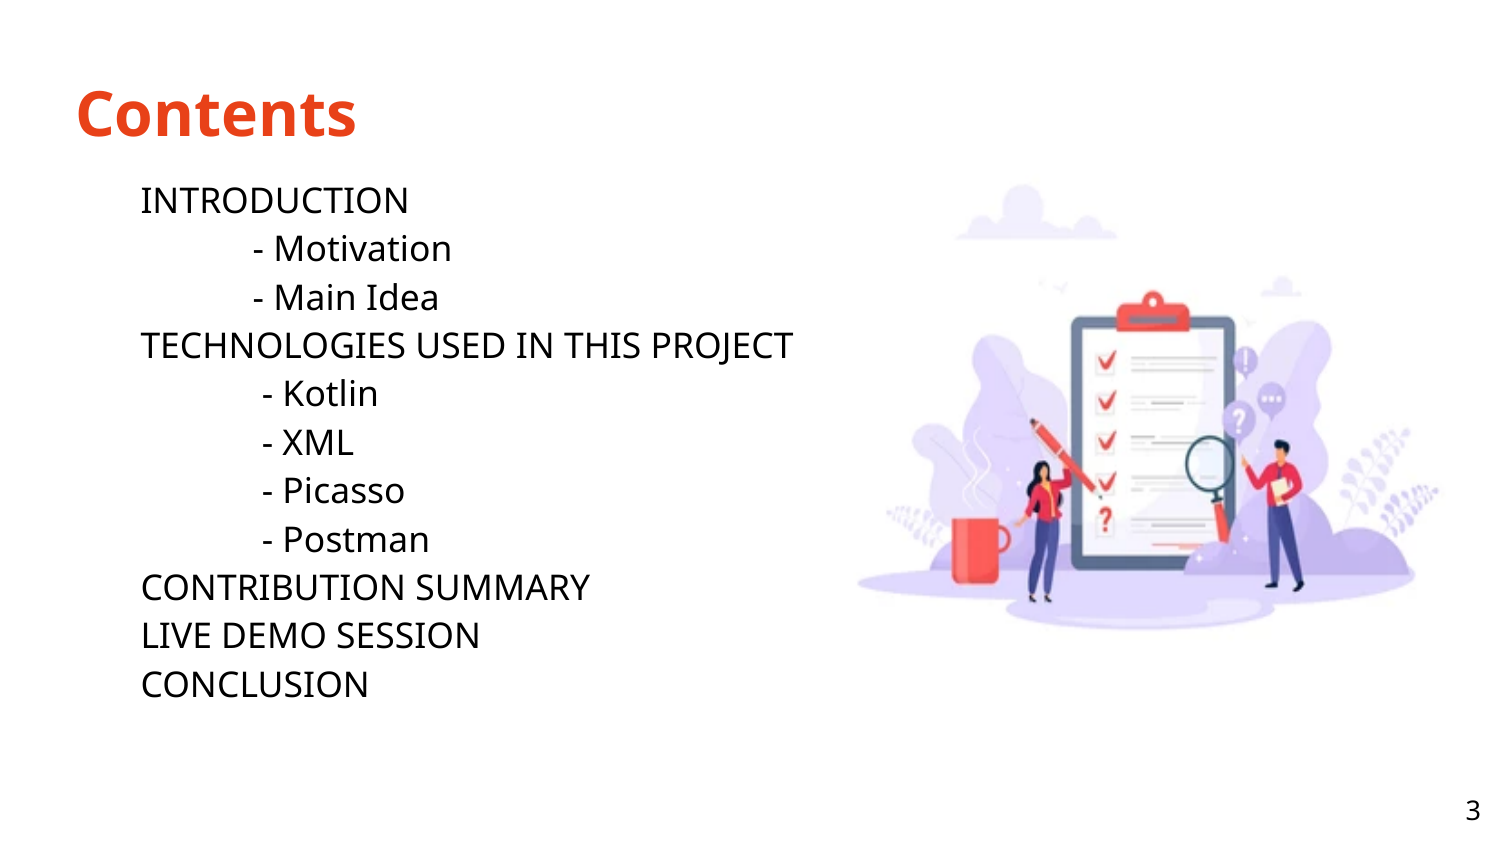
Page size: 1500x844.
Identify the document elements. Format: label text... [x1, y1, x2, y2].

picture [836, 141, 1465, 677]
list INTRODUCTION - Motivation - Main Idea TECHNOLOGIES USED IN THIS PROJECT - Kotlin - XML - Picasso - Postman CONTRIBUTION SUMMARY LIVE DEMO SESSION CONCLUSION [140, 178, 803, 780]
slide_number 3 [1391, 779, 1482, 844]
title Contents [75, 8, 1109, 150]
